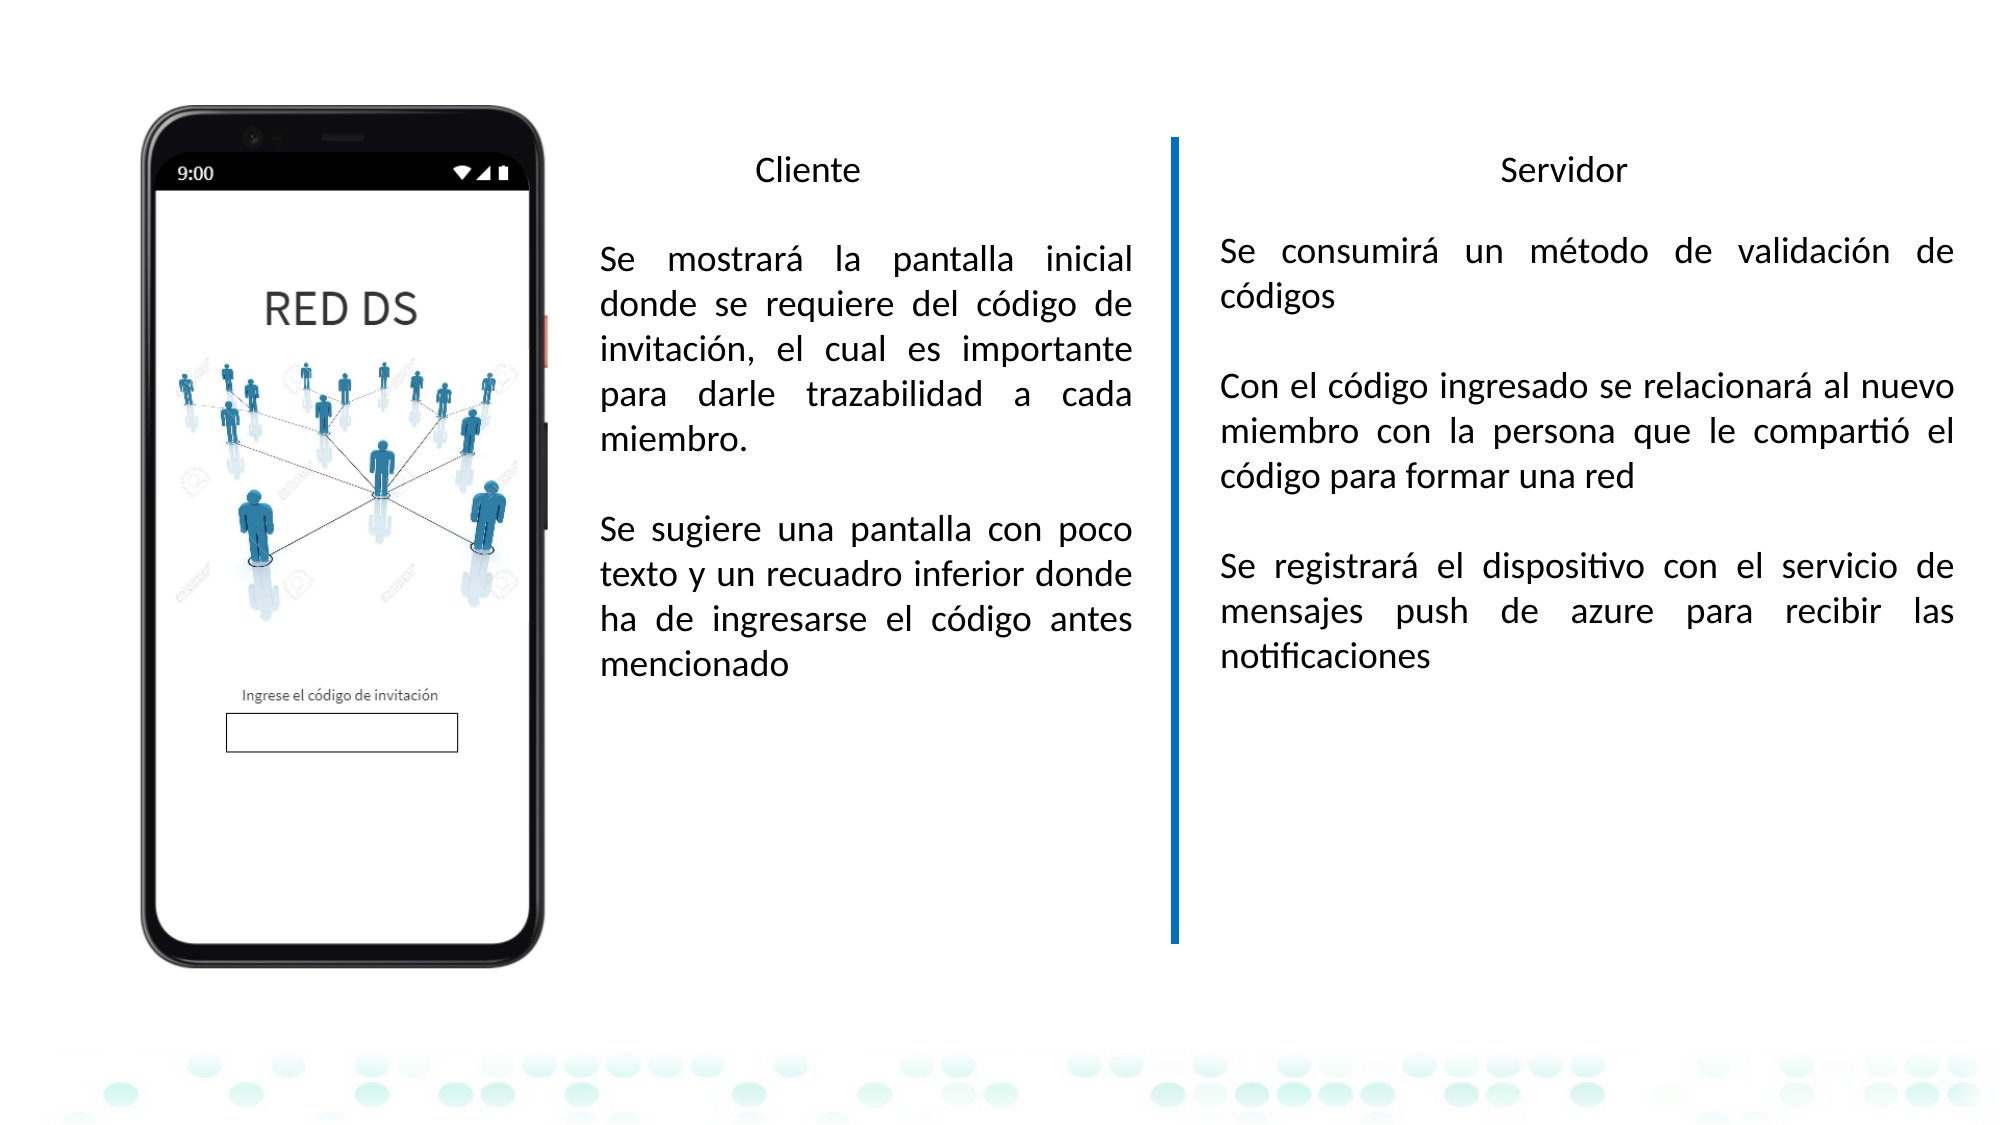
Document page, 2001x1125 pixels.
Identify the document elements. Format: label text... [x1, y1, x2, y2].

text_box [740, 137, 1649, 944]
text_box Se mostrará la pantalla inicial donde se requiere del código de invitación, el cual es importante para darle trazabilidad a cada miembro. Se sugiere una pantalla con poco texto y un recuadro inferior donde ha de ingresarse el código antes mencionado [585, 226, 740, 692]
text_box Se consumirá un método de validación de códigos Con el código ingresado se relacionará al nuevo miembro con la persona que le compartió el código para formar una red Se registrará el dispositivo con el servicio de mensajes push de azure para recibir las notificaciones [1649, 218, 1971, 774]
picture [1, 1049, 2000, 1125]
picture [137, 103, 555, 971]
